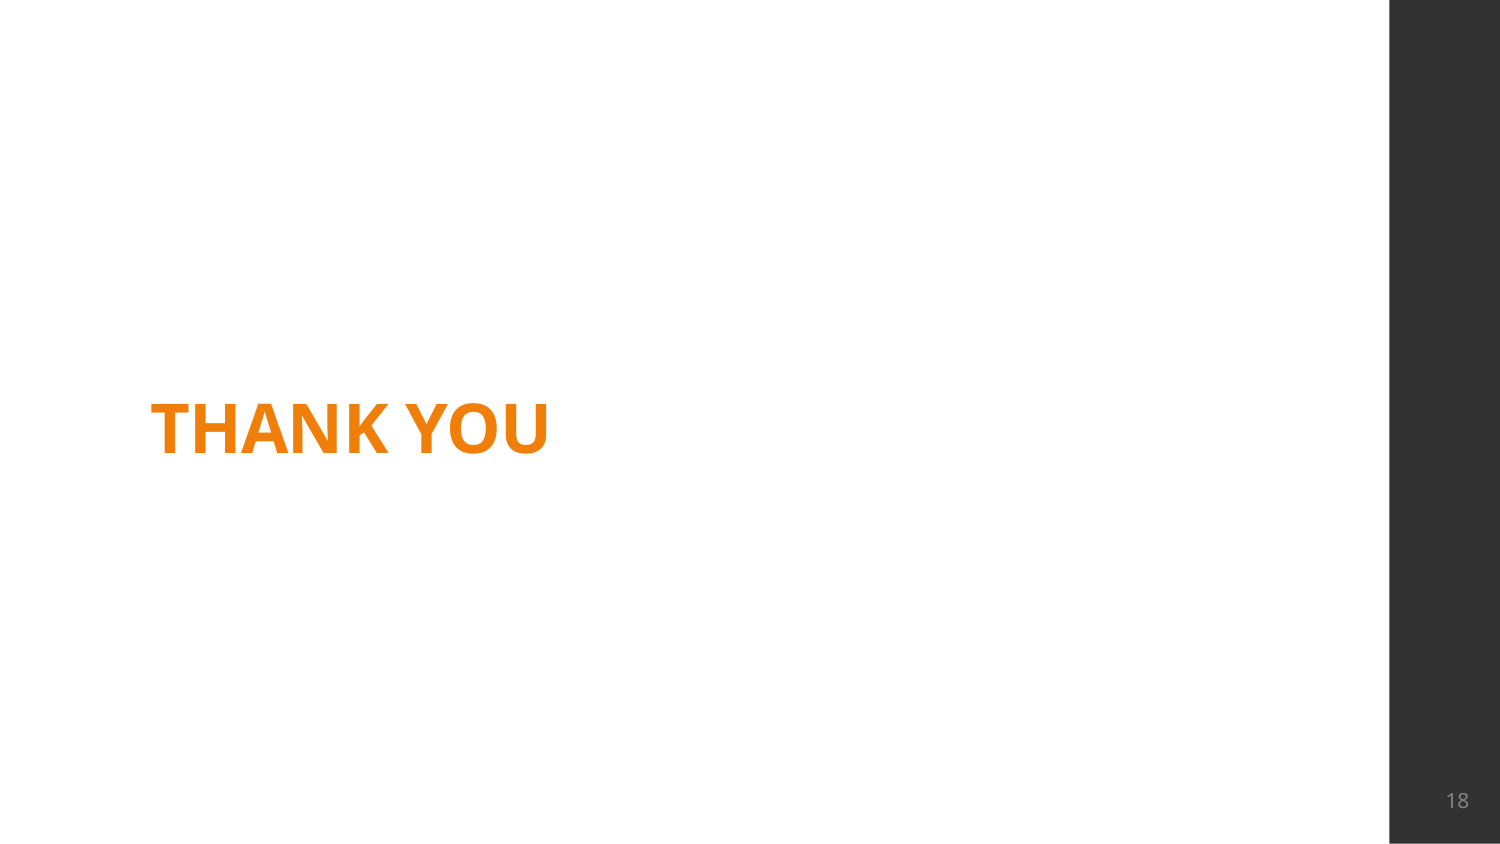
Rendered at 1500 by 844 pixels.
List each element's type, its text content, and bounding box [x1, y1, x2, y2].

slide_number 18 [1394, 769, 1484, 834]
title THANK YOU [135, 369, 1173, 474]
